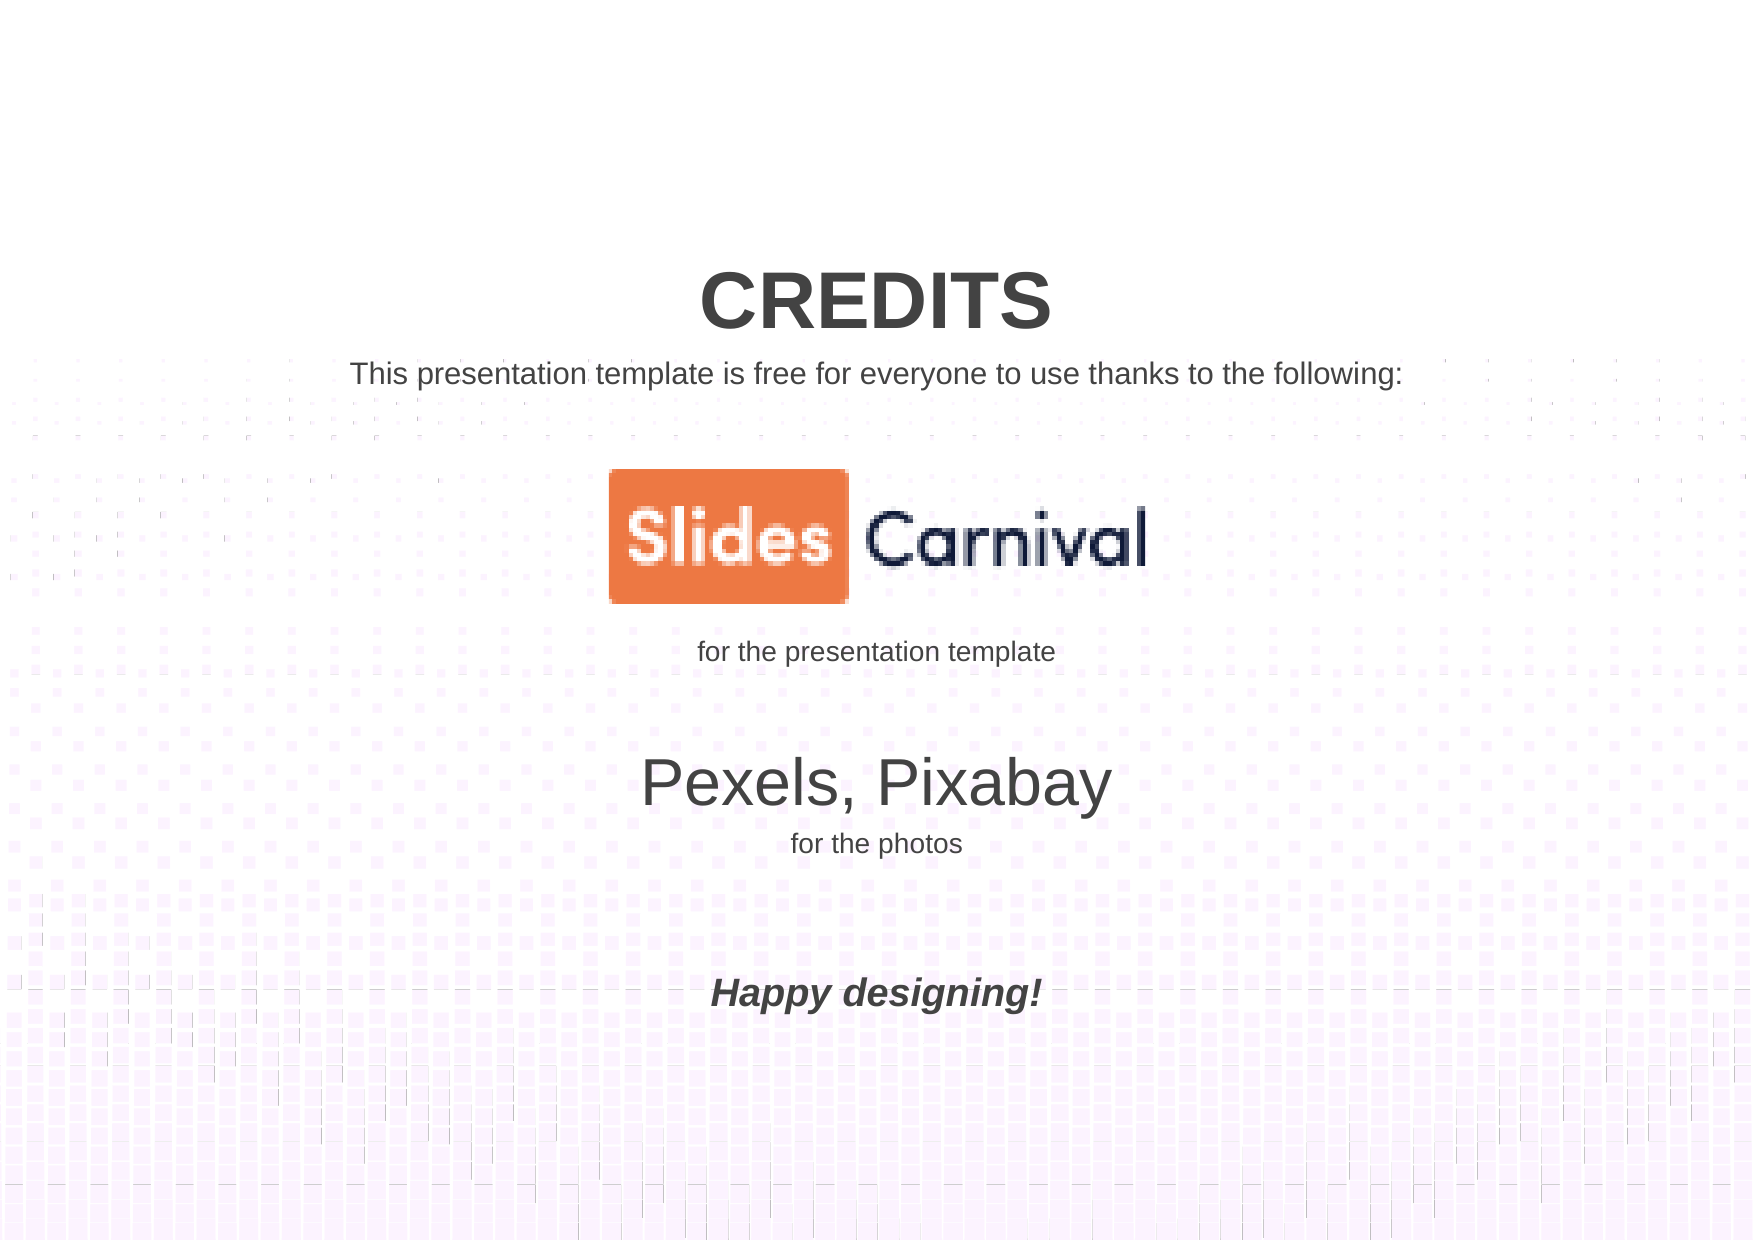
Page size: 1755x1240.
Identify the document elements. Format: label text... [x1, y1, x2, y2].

text_box for the photos [328, 818, 1426, 860]
text_box [608, 469, 1146, 604]
text_box for the presentation template [328, 625, 1426, 667]
text_box Happy designing! [650, 956, 1104, 1015]
text_box Pexels, Pixabay [539, 739, 1215, 819]
text_box [0, 359, 1755, 1240]
text_box CREDITS [468, 248, 1286, 345]
text_box This presentation template is free for everyone to use thanks to the following: [235, 345, 1518, 391]
